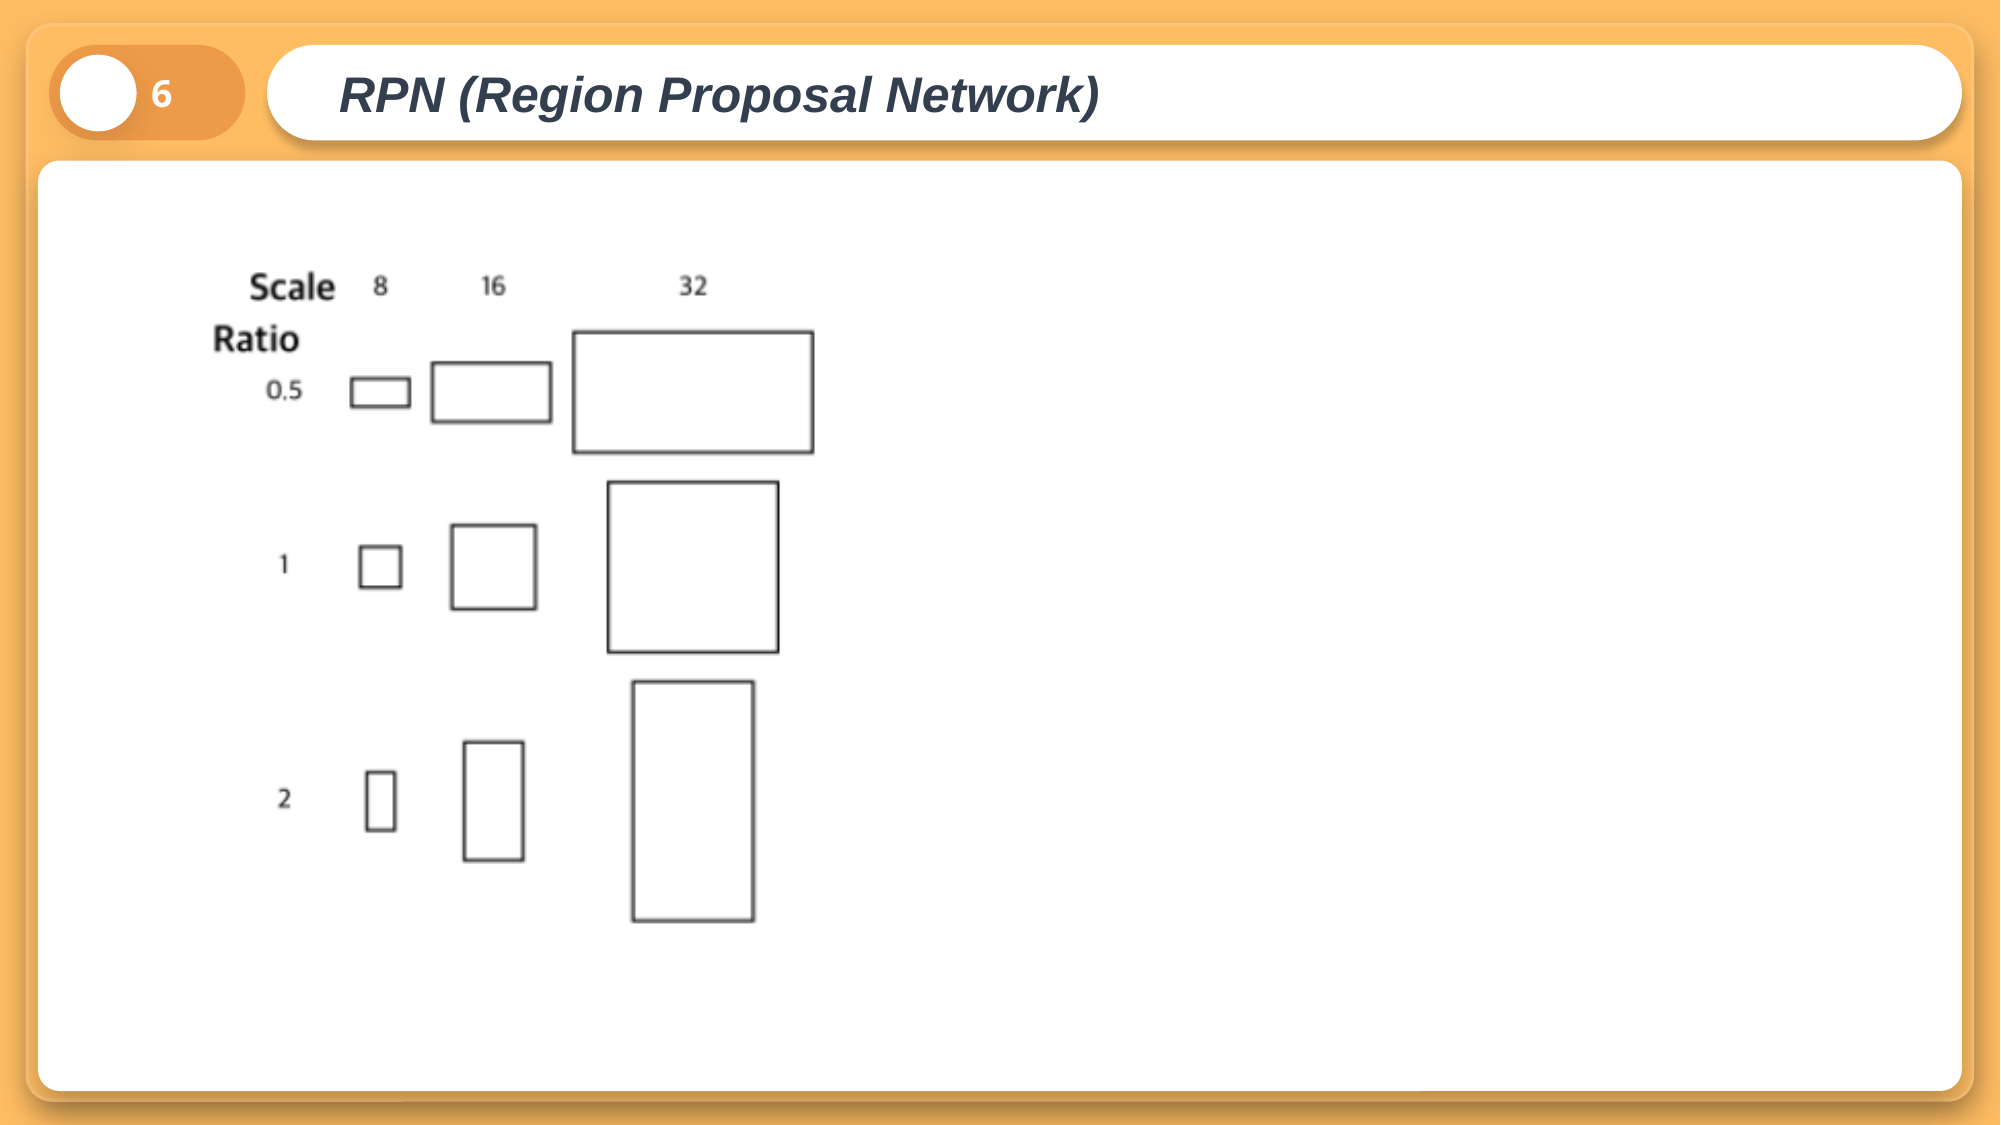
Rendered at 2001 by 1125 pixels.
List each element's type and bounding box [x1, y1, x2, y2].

text_box [27, 24, 1973, 1101]
picture [167, 234, 850, 965]
